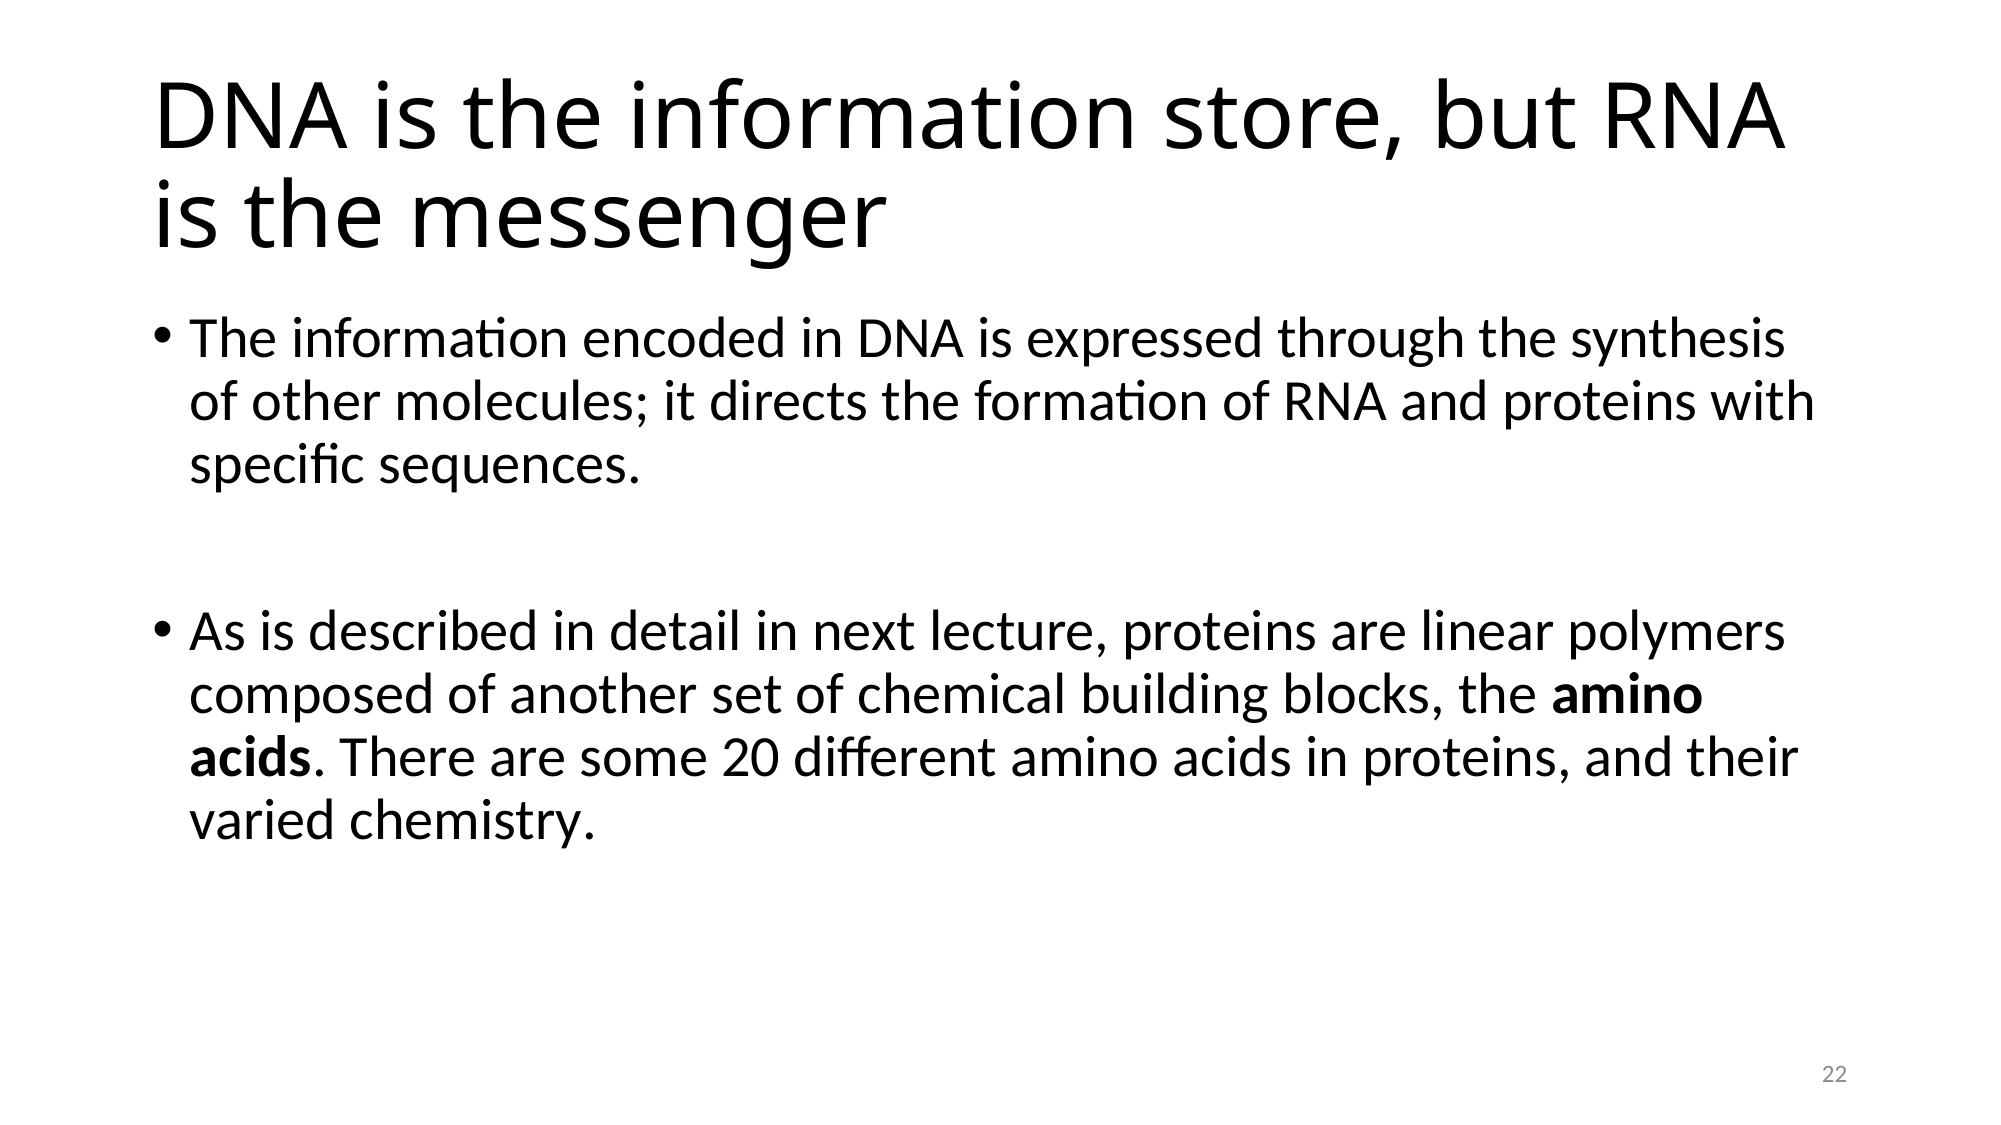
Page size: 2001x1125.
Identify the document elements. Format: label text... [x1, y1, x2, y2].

slide_number 22 [1412, 1042, 1863, 1103]
title DNA is the information store, but RNA is the messenger [137, 59, 1863, 278]
list The information encoded in DNA is expressed through the synthesis of other molecules; it directs the formation of RNA and proteins with specific sequences. As is described in detail in next lecture, proteins are linear polymers composed of another set of chemical building blocks, the amino acids. There are some 20 different amino acids in proteins, and their varied chemistry. [137, 299, 1863, 1014]
